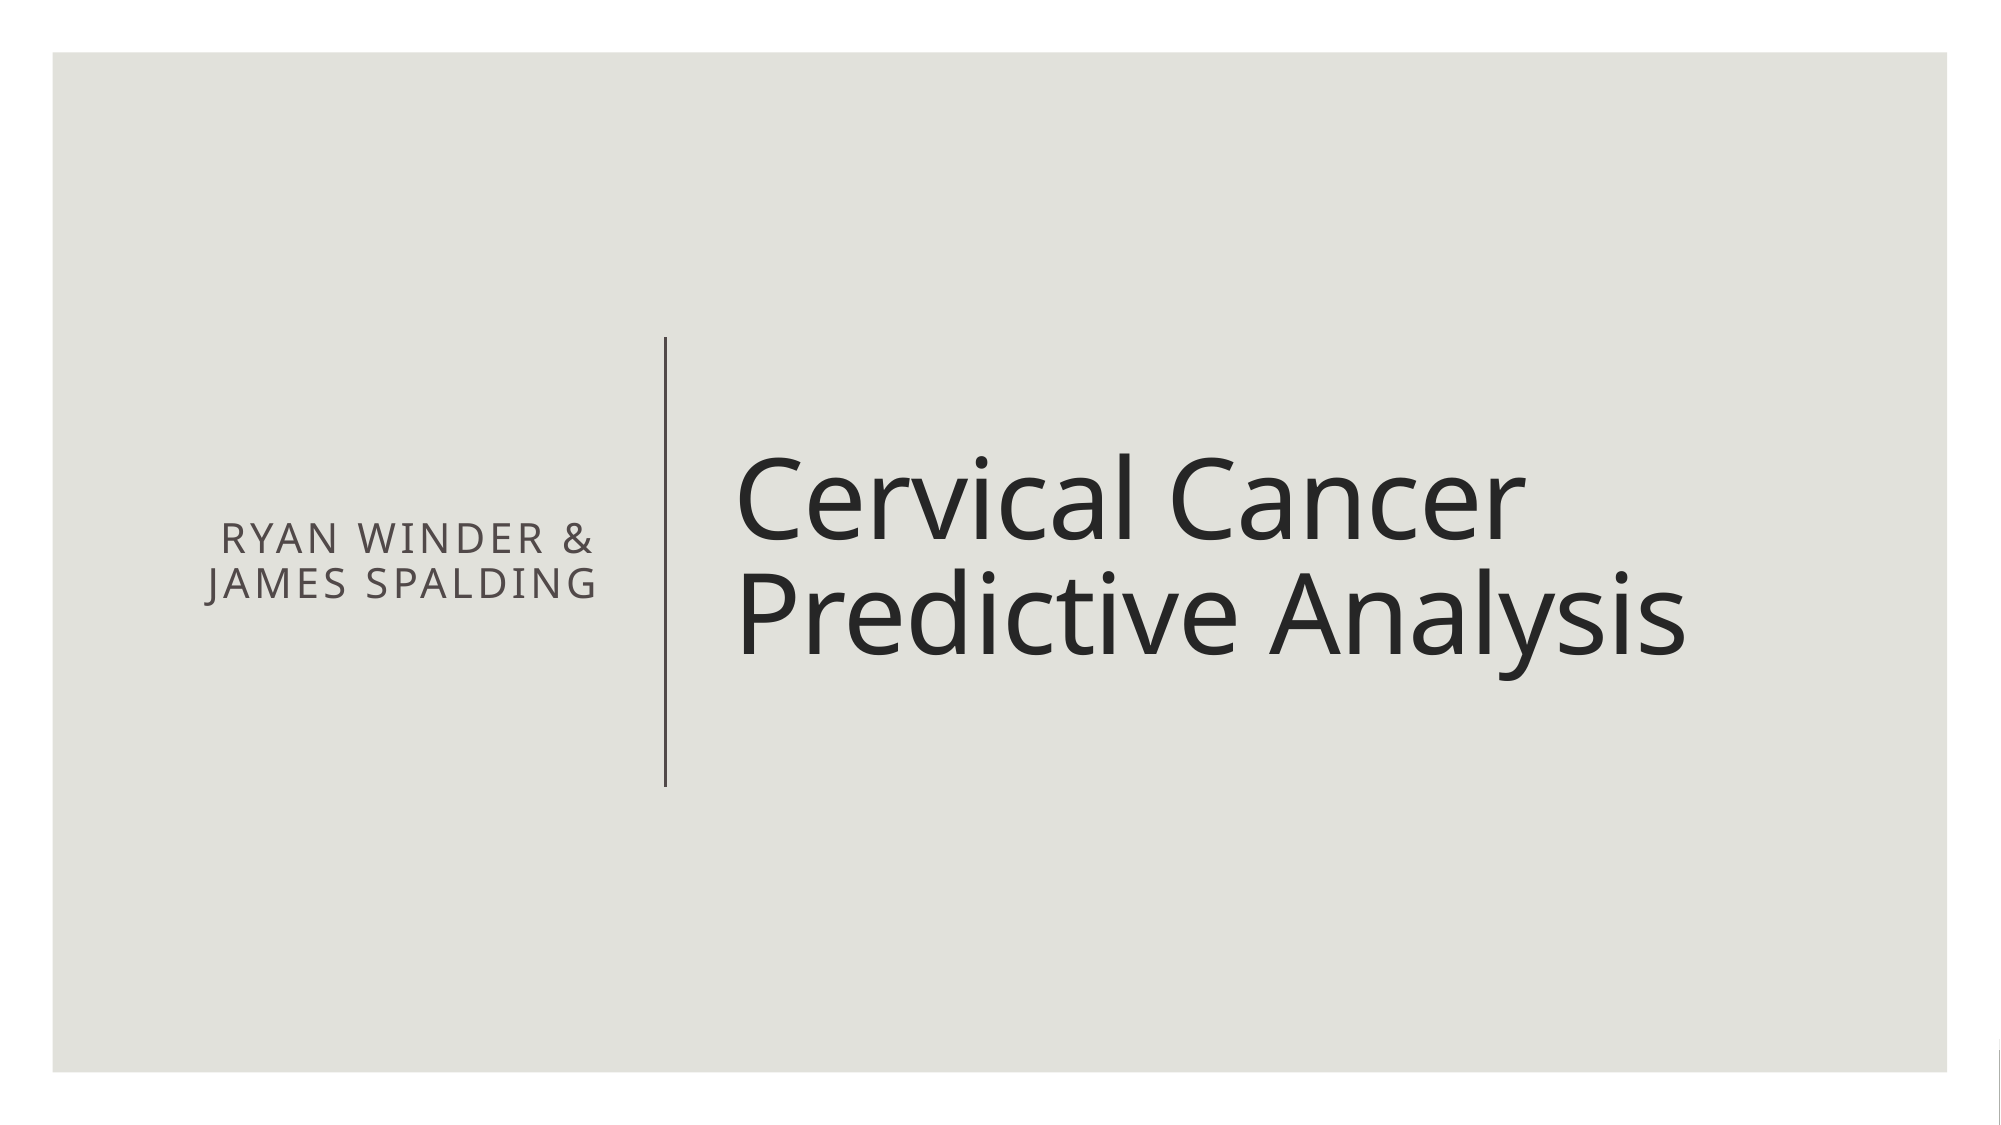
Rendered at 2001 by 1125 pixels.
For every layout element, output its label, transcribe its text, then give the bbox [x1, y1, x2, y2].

text_box [0, 0, 2000, 1125]
subtitle Ryan Winder & James Spalding [167, 158, 612, 967]
title Cervical Cancer Predictive Analysis [718, 158, 1829, 967]
text_box [51, 51, 1948, 1074]
